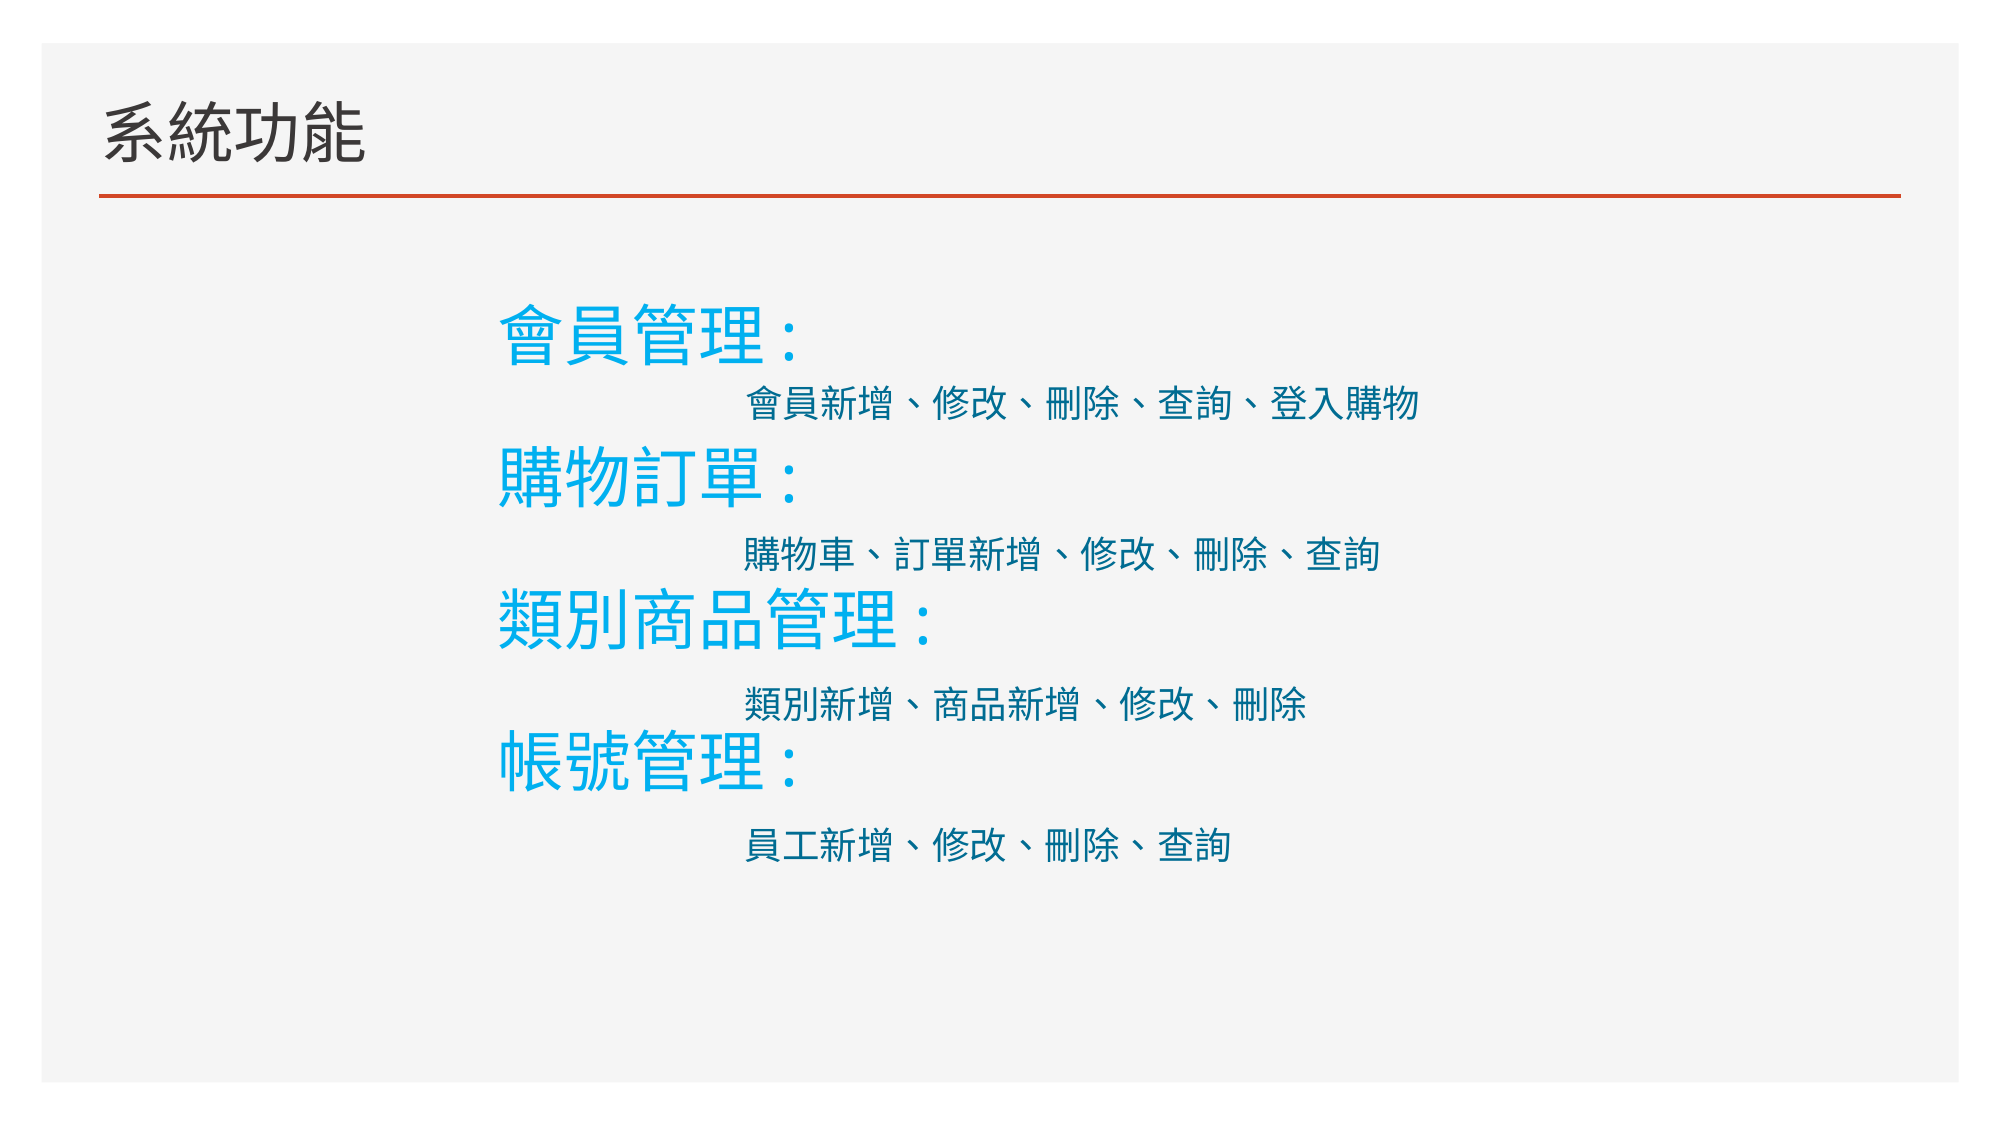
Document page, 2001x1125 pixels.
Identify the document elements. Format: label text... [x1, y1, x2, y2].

title 系統功能 [85, 73, 1214, 179]
text_box 類別新增、商品新增、修改、刪除 [730, 673, 1323, 734]
text_box 購物車、訂單新增、修改、刪除、查詢 [728, 523, 1396, 583]
text_box 會員新增、修改、刪除、查詢、登入購物 [730, 372, 1436, 433]
text_box 員工新增、修改、刪除、查詢 [729, 814, 1248, 875]
text_box 會員管理: 購物訂單: 類別商品管理: 帳號管理: [482, 329, 1192, 1099]
